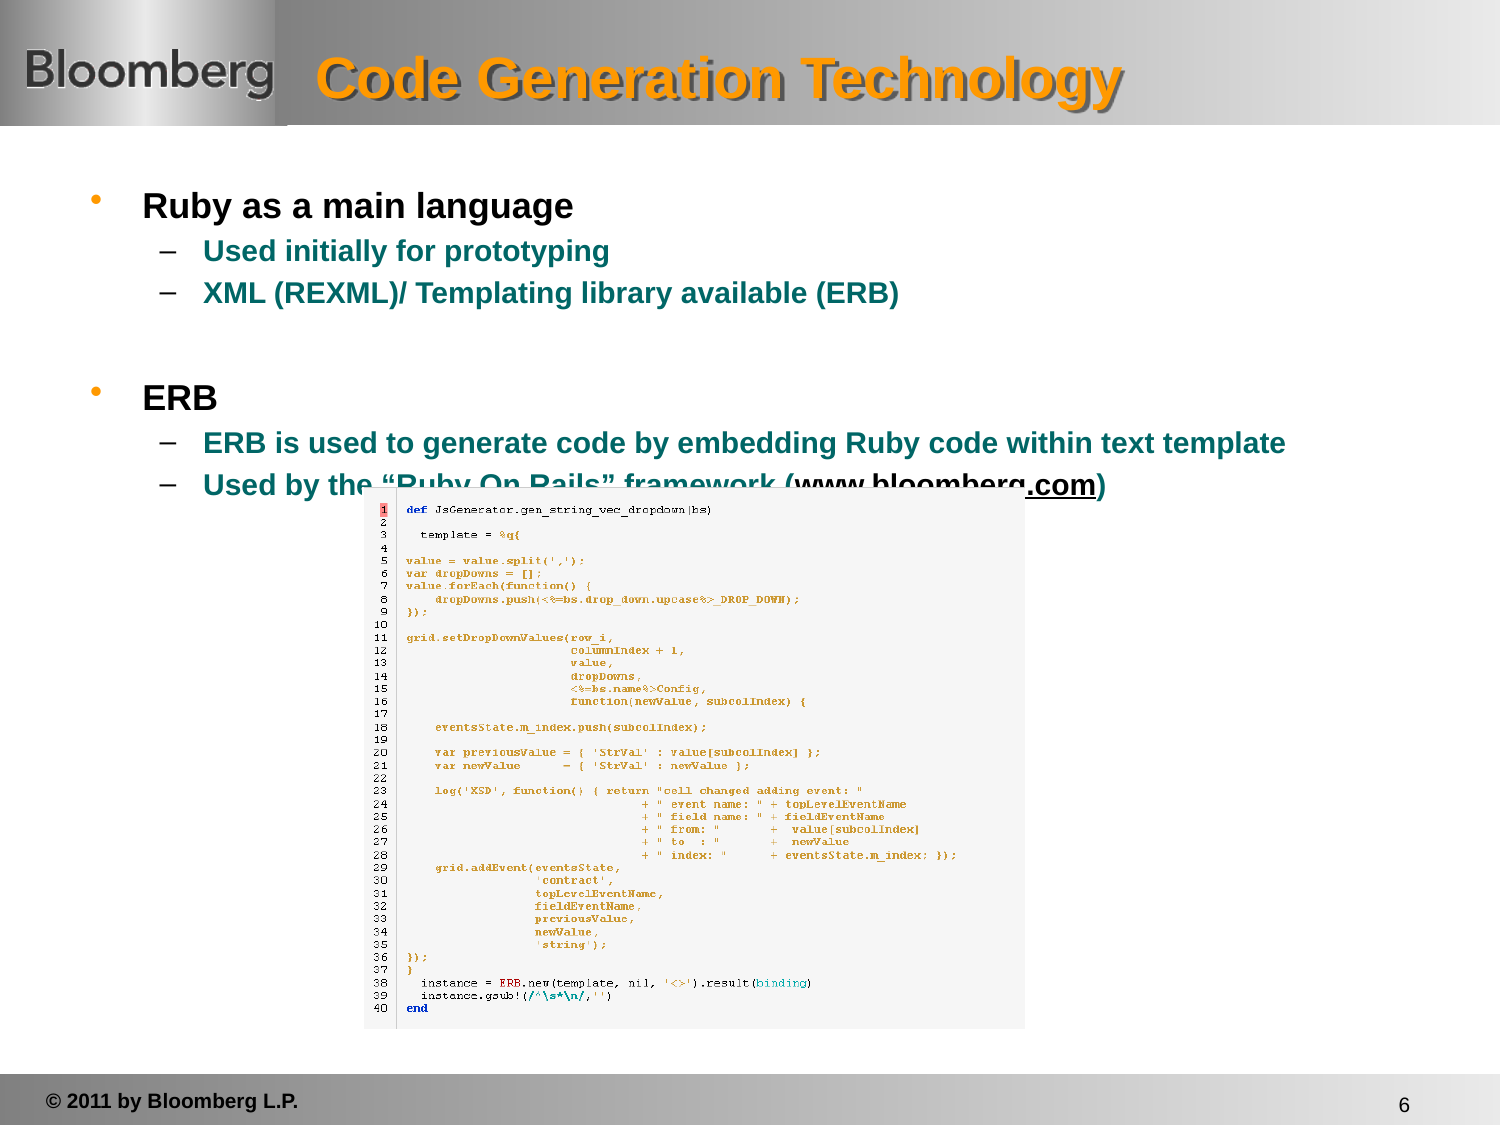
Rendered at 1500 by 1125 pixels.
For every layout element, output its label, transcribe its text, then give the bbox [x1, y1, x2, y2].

picture [27, 49, 275, 101]
picture [362, 487, 1026, 1029]
slide_number 6 [1074, 1084, 1426, 1125]
title Code Generation Technology [299, 12, 1500, 138]
list Ruby as a main language Used initially for prototyping XML (REXML)/ Templating library available (ERB) ERB ERB is used to generate code by embedding Ruby code within text template Used by the “Ruby On Rails” framework (www.bloomberg.com) [74, 174, 1476, 513]
